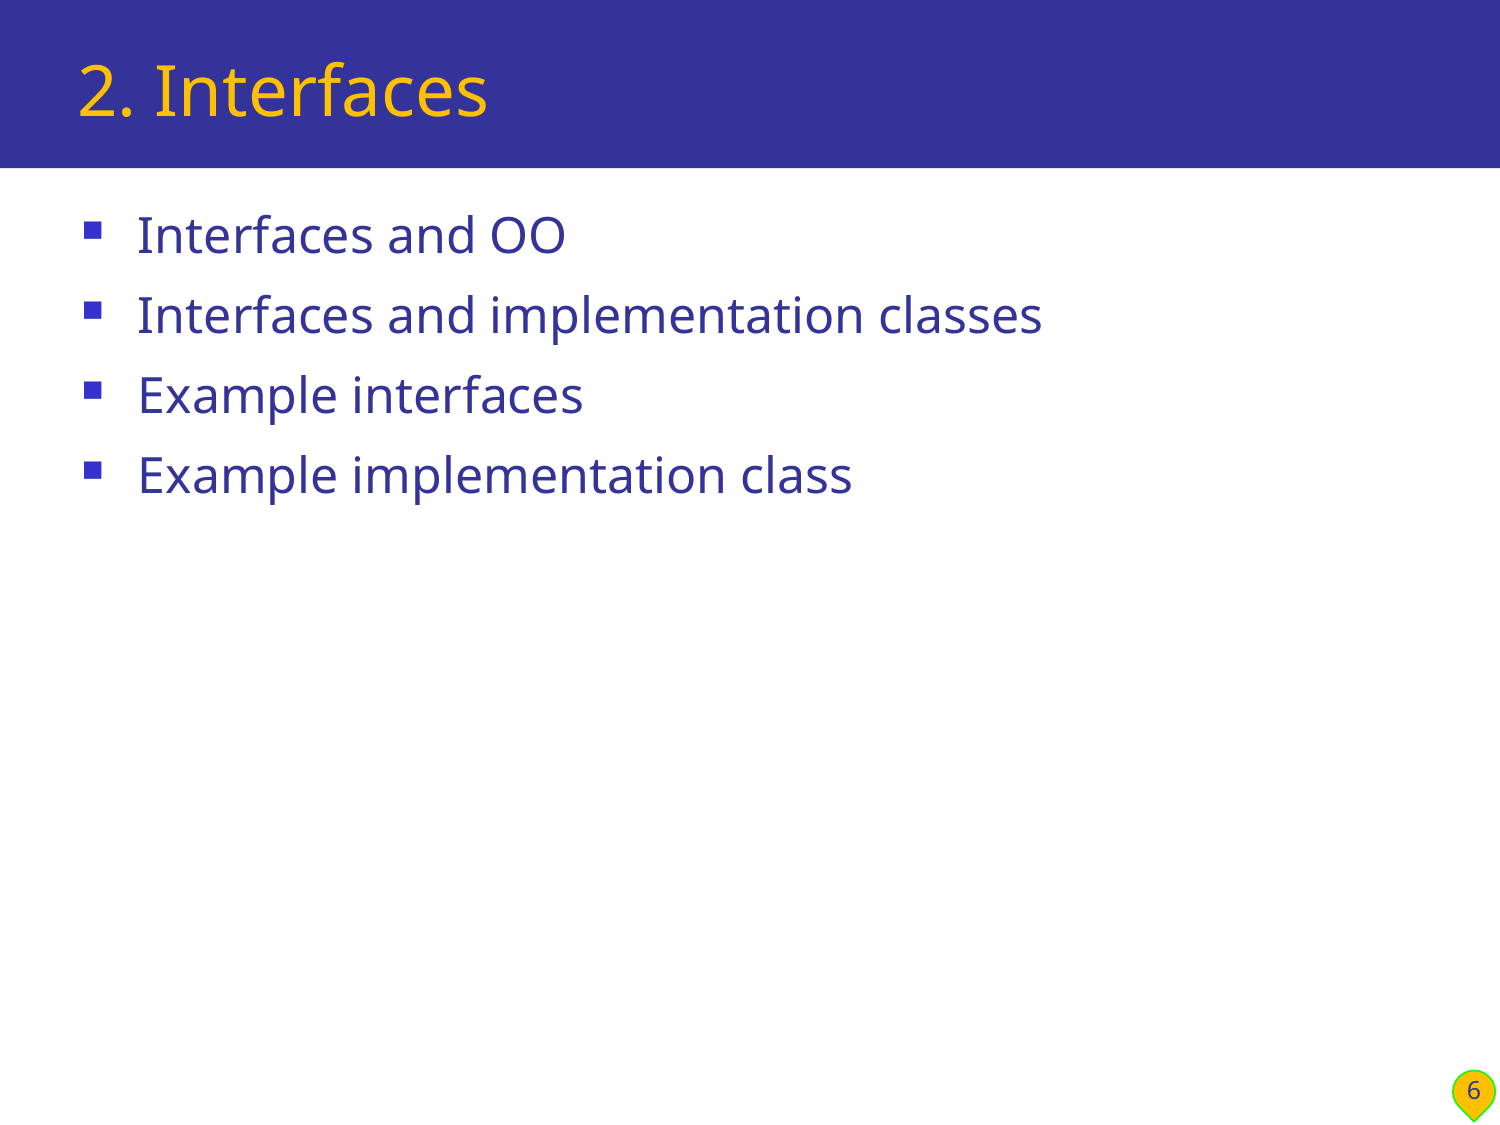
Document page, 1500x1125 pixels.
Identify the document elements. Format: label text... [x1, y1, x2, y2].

title 2. Interfaces [61, 24, 1465, 139]
footer 6 [1431, 1040, 1500, 1117]
list Interfaces and OO Interfaces and implementation classes Example interfaces Example implementation class [66, 196, 1460, 1007]
